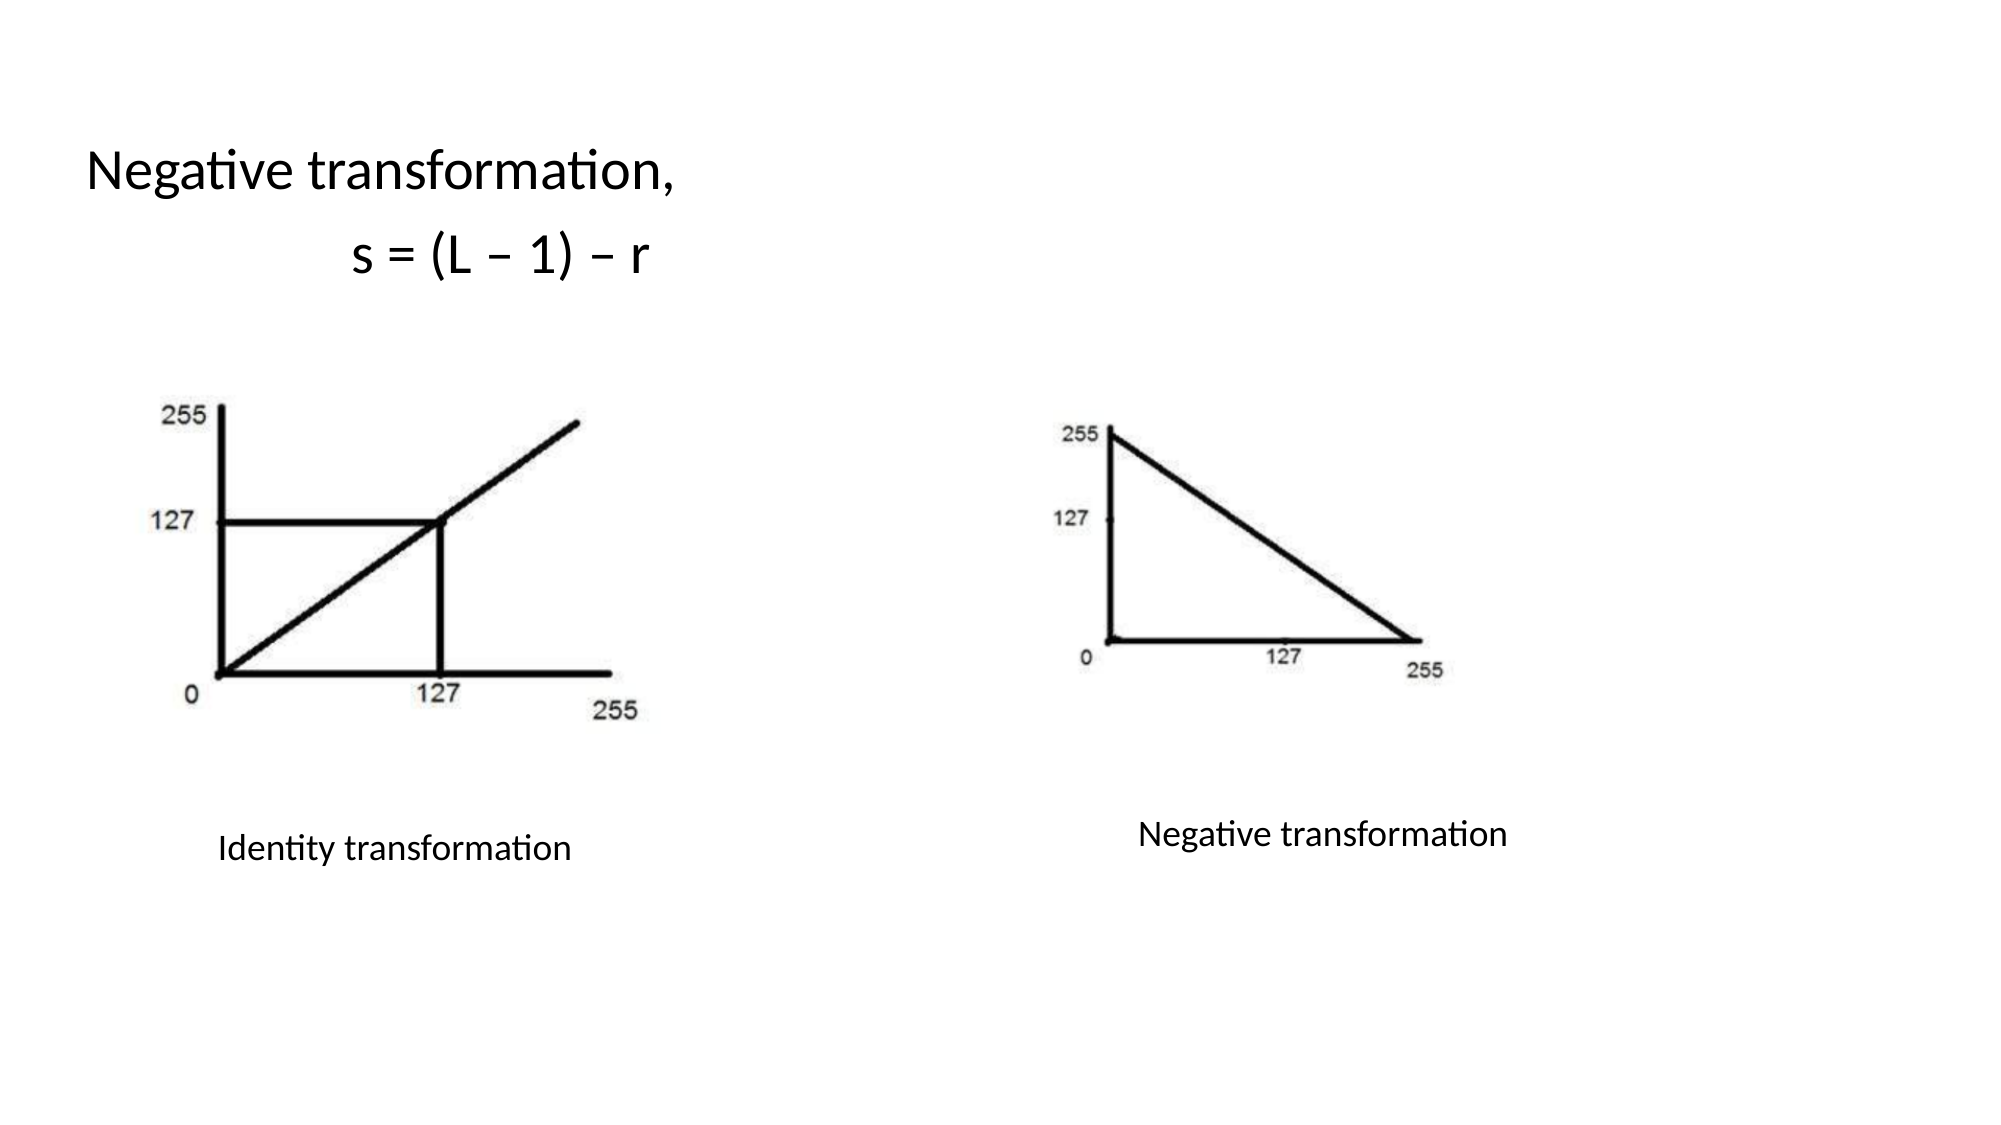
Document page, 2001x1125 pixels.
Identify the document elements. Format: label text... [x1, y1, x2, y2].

text_box Identity transformation [203, 815, 608, 921]
list Negative transformation, s = (L – 1) – r [71, 132, 1797, 1068]
picture [106, 391, 712, 734]
text_box Negative transformation [1123, 801, 1529, 907]
picture [999, 391, 1507, 731]
